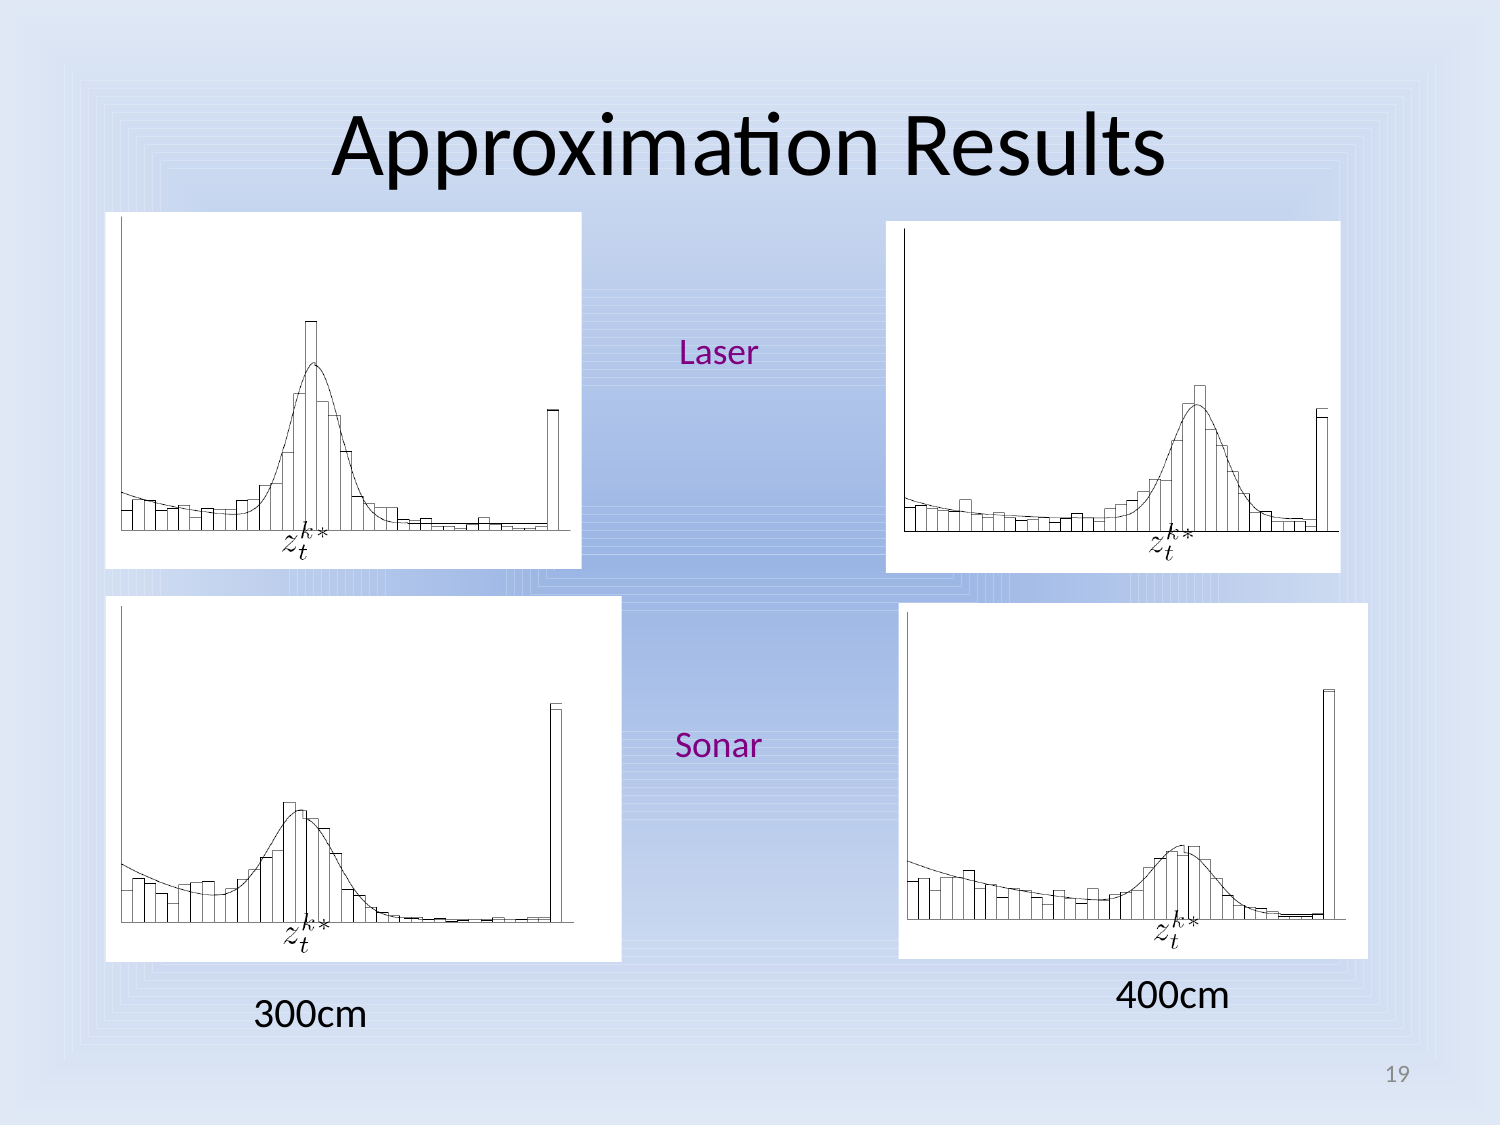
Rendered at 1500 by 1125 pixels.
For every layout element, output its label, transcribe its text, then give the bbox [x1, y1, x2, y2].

picture [105, 596, 622, 962]
slide_number 19 [1074, 1042, 1425, 1103]
picture [885, 221, 1341, 573]
picture [898, 603, 1369, 959]
text_box 300cm [238, 978, 383, 1043]
text_box 400cm [1100, 966, 1246, 1025]
picture [105, 212, 582, 569]
text_box Laser [664, 319, 775, 379]
text_box Sonar [660, 712, 778, 773]
title Approximation Results [75, 45, 1425, 233]
